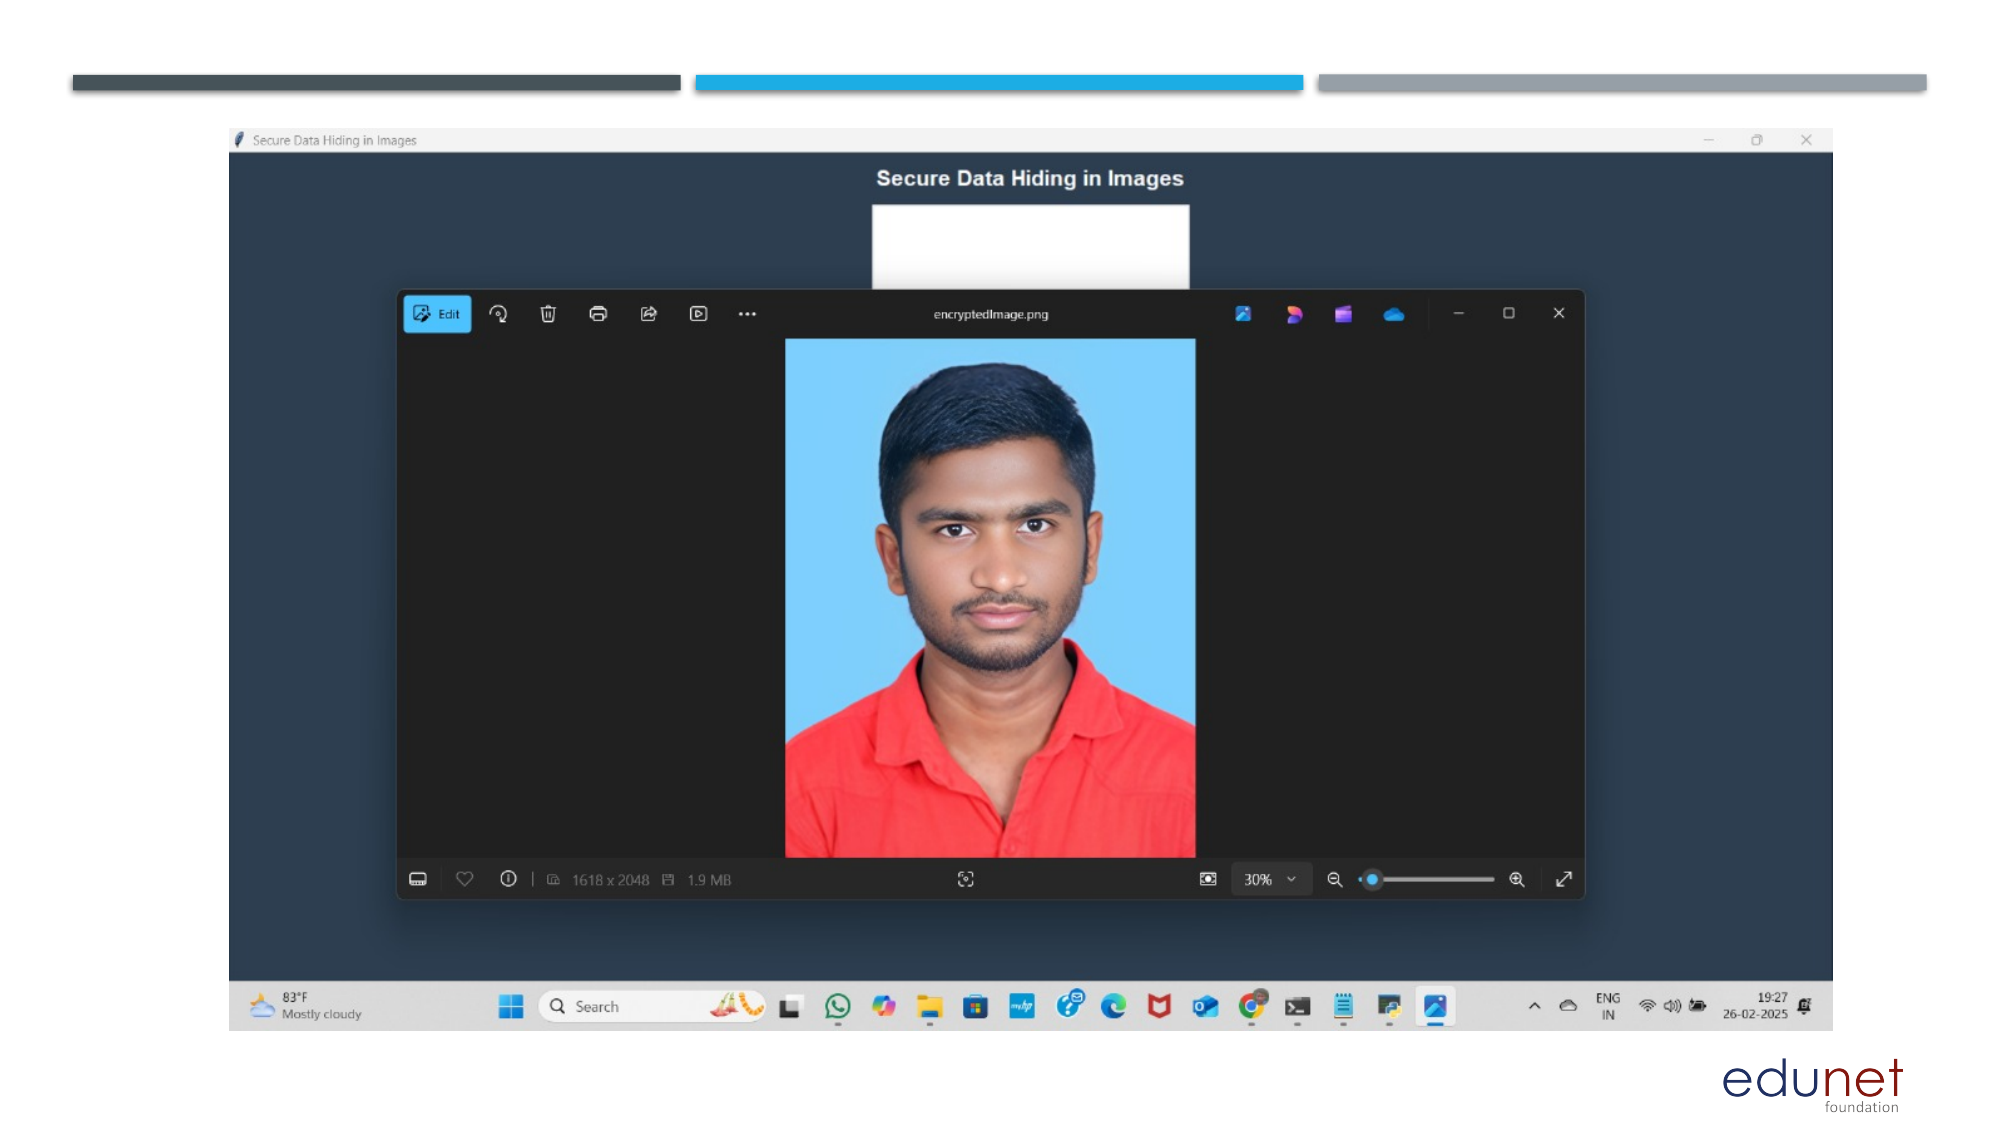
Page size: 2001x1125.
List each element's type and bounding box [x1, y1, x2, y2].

picture [1719, 1056, 1905, 1116]
picture [228, 128, 1833, 1032]
